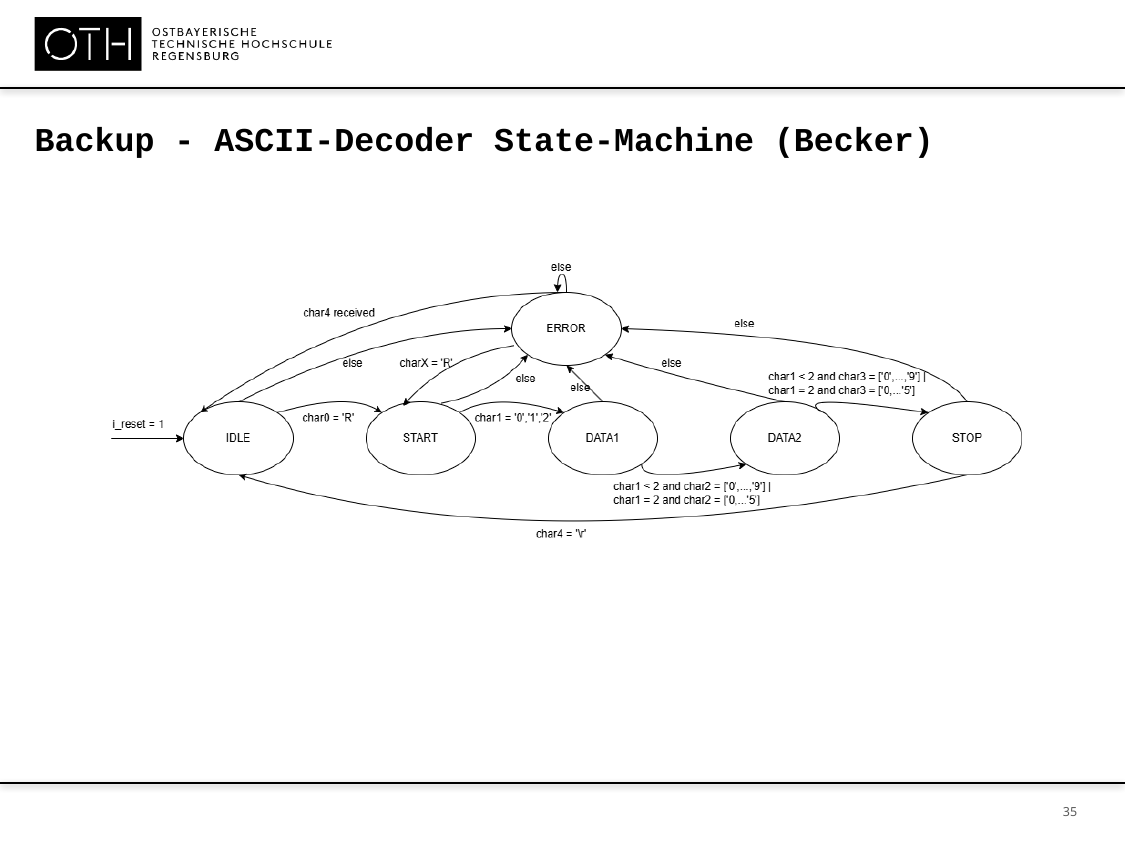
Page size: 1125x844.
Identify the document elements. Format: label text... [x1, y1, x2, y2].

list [101, 253, 1022, 548]
list Backup - ASCII-Decoder State-Machine (Becker) [34, 98, 1089, 179]
picture [34, 17, 404, 71]
slide_number 35 [991, 782, 1089, 843]
